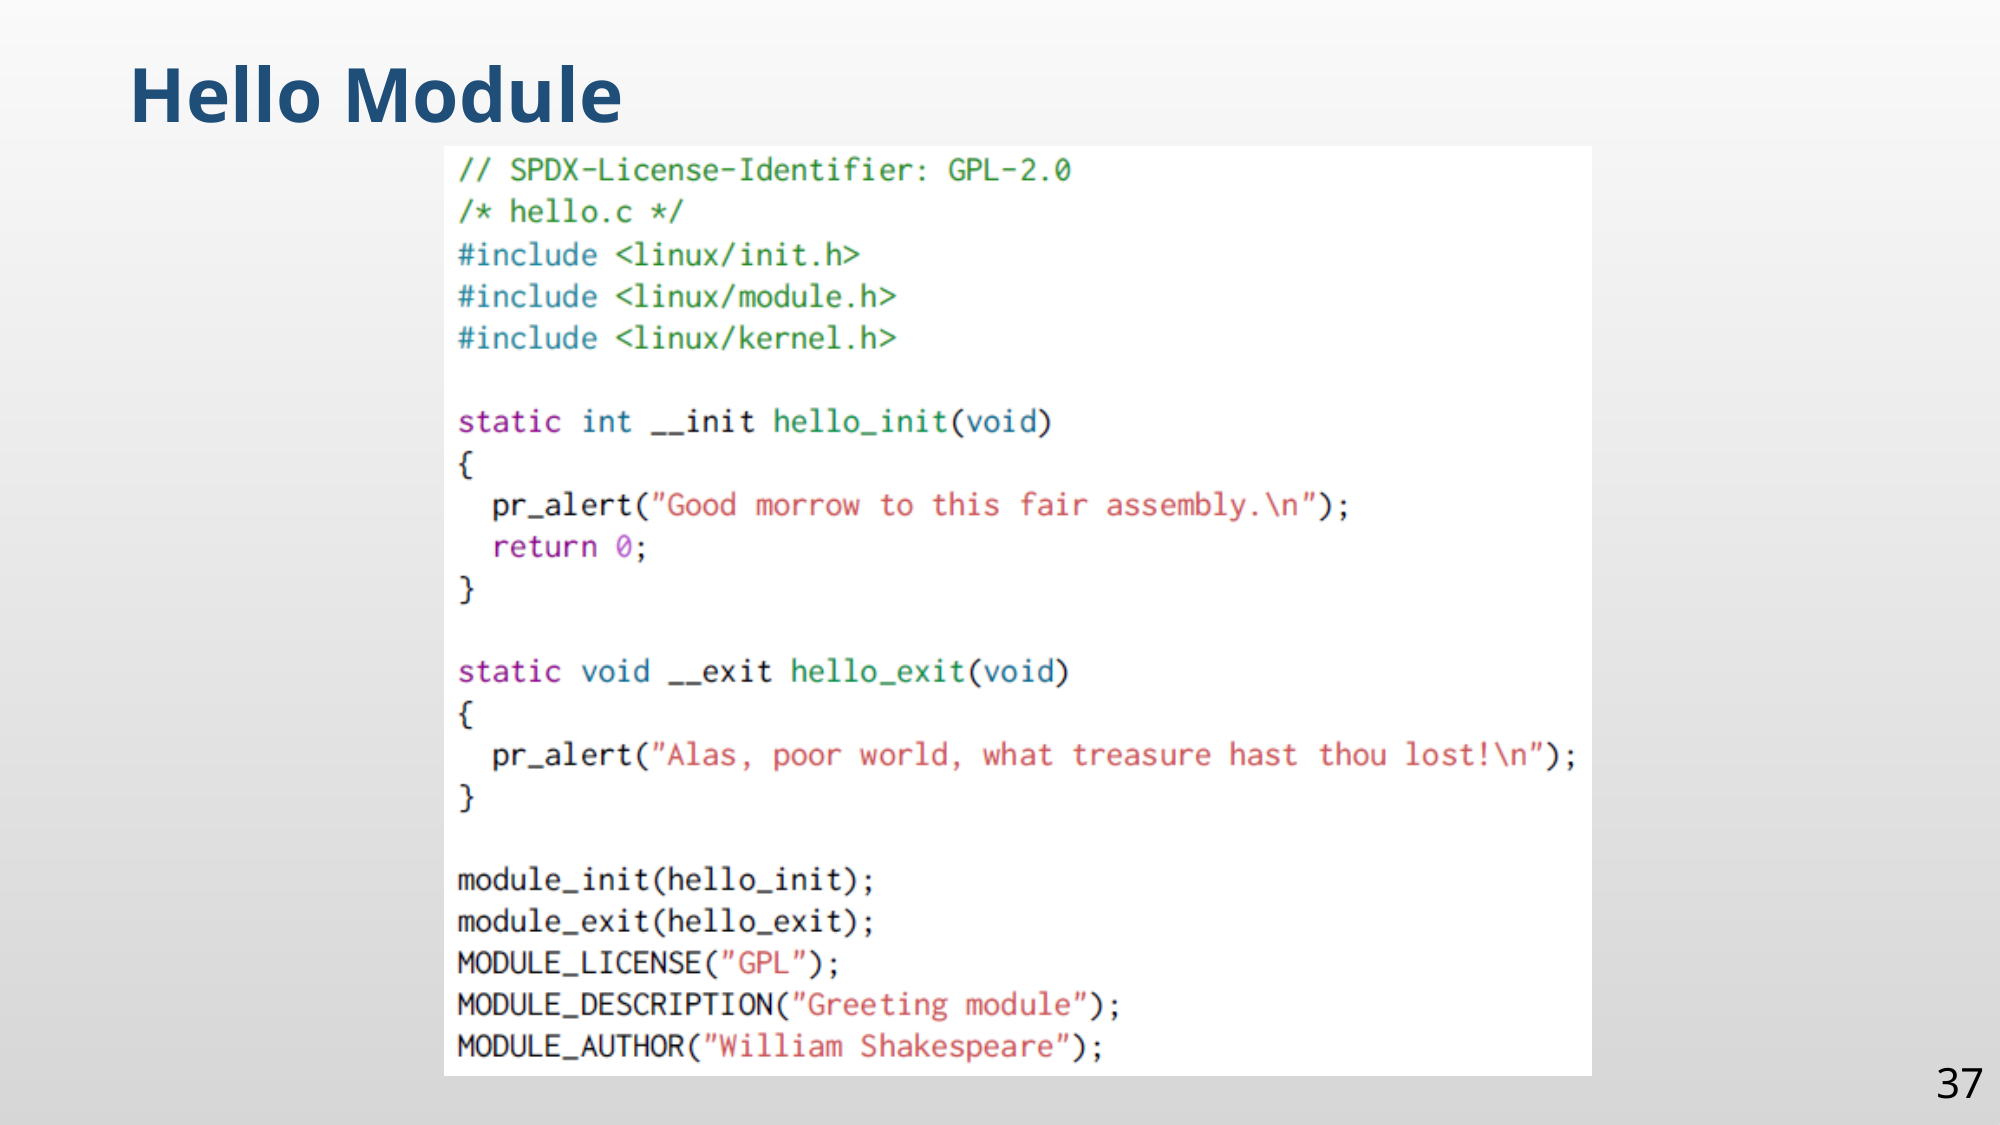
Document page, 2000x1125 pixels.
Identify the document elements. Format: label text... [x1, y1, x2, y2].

text_box 37 [1811, 1070, 2000, 1101]
text_box Hello Module [113, 30, 1886, 147]
picture [444, 146, 1592, 1076]
